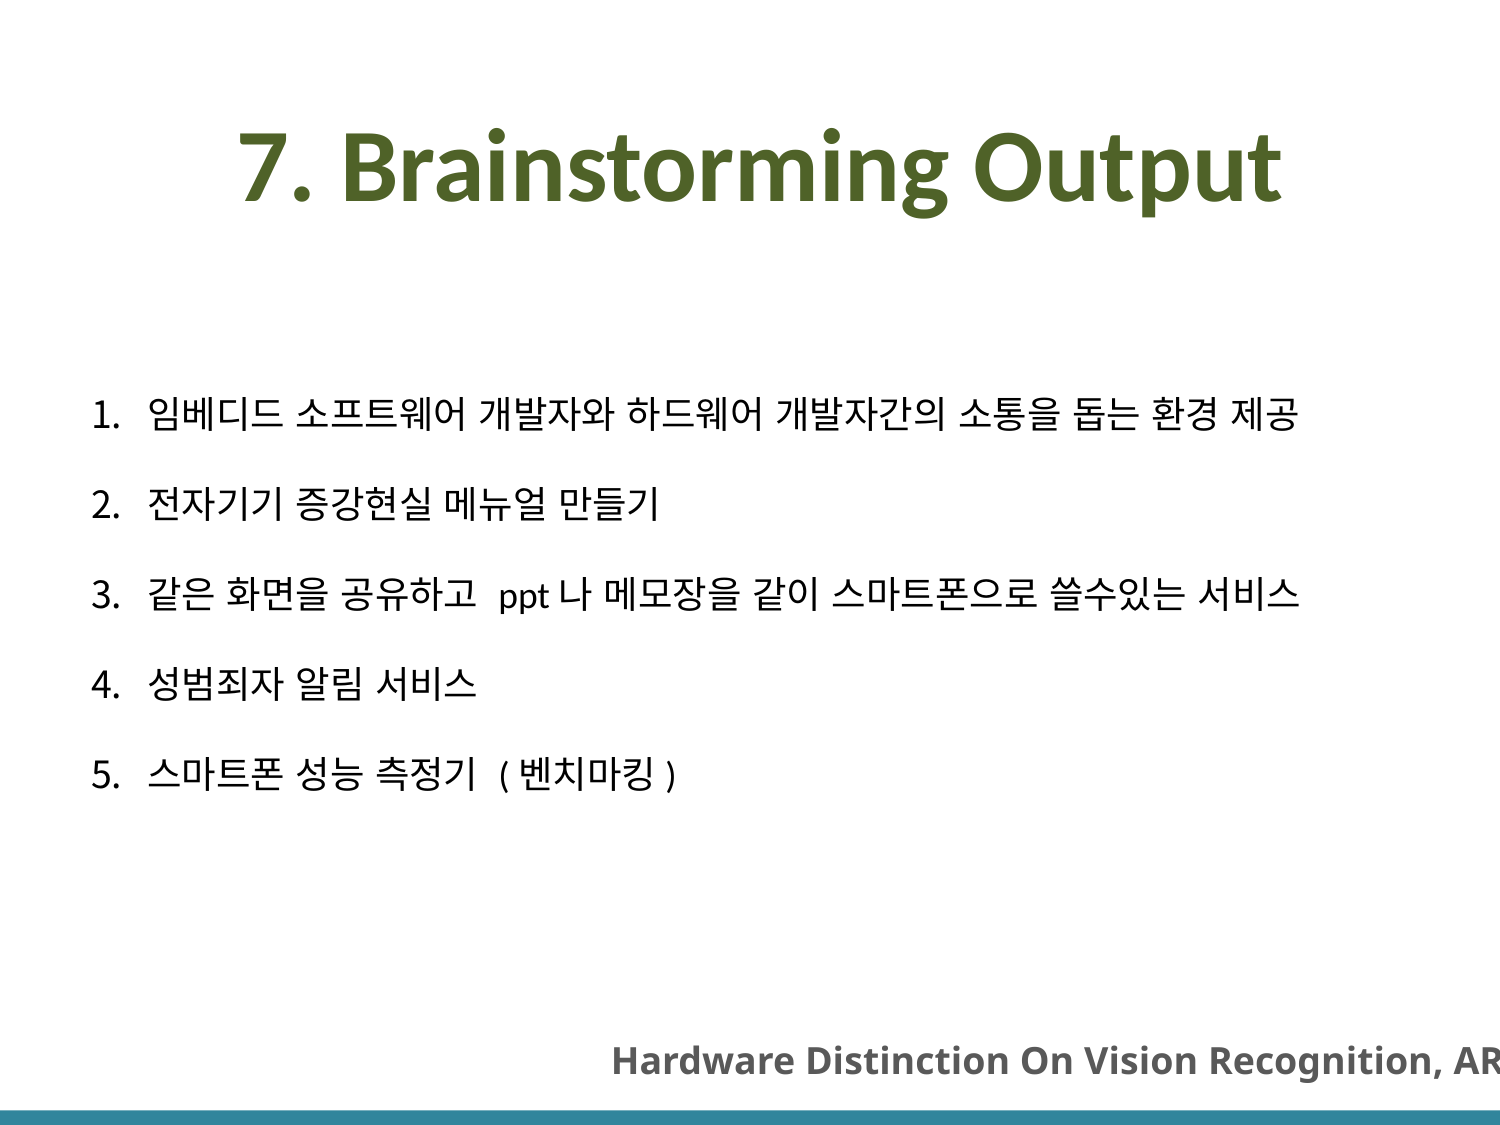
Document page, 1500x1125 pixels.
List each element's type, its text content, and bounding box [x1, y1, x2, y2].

text_box 임베디드 소프트웨어 개발자와 하드웨어 개발자간의 소통을 돕는 환경 제공 전자기기 증강현실 메뉴얼 만들기 같은 화면을 공유하고 ppt나 메모장을 같이 스마트폰으로 쓸수있는 서비스 성범죄자 알림 서비스 스마트폰 성능 측정기 (벤치마킹) [76, 383, 1448, 1073]
text_box [0, 1108, 1500, 1125]
text_box 7. Brainstorming Output [221, 90, 1324, 230]
text_box Hardware Distinction On Vision Recognition, AR [498, 1030, 1500, 1090]
